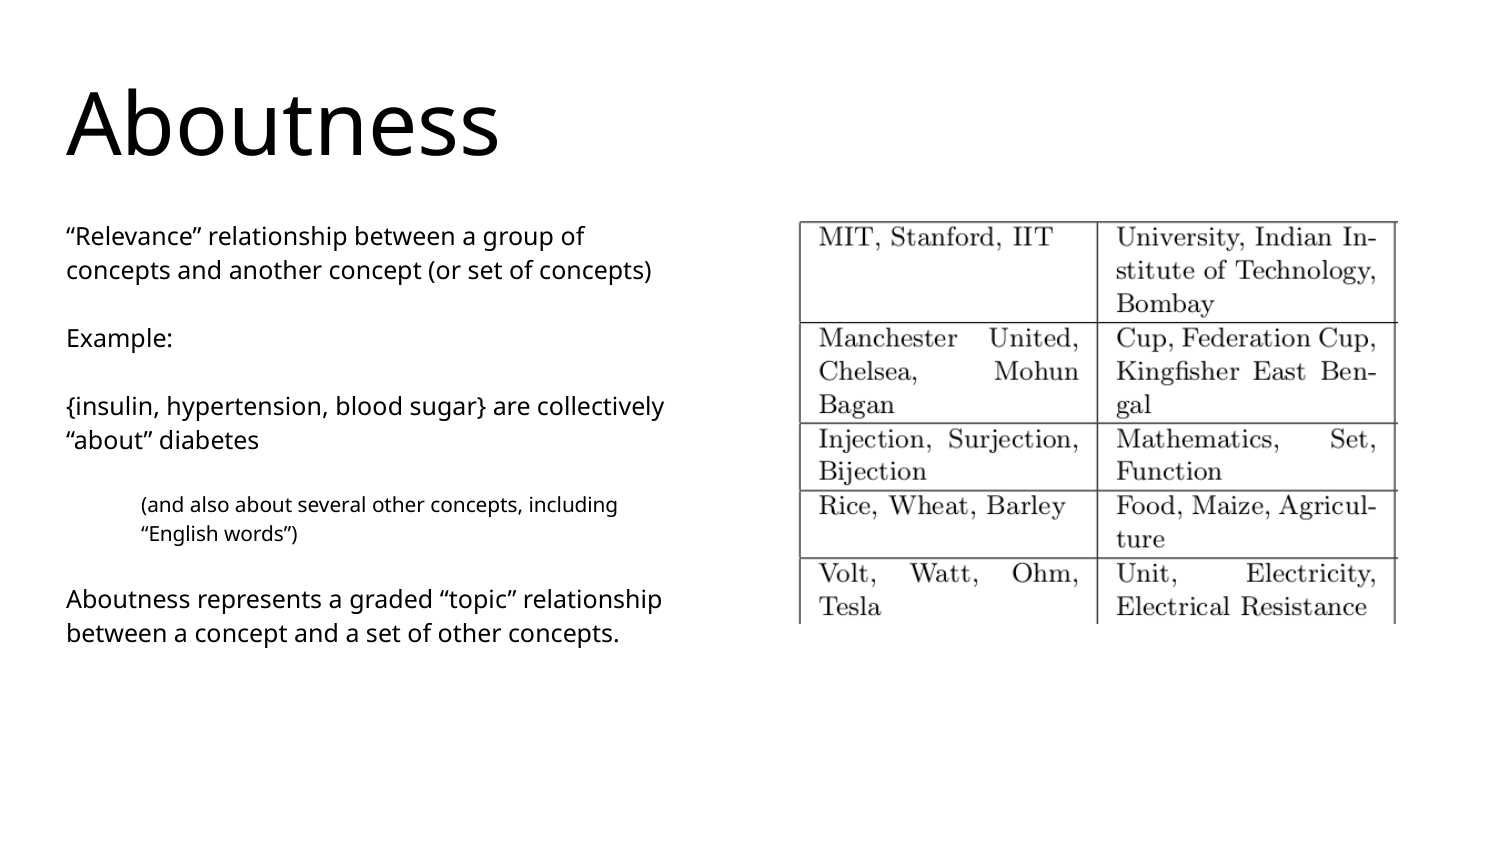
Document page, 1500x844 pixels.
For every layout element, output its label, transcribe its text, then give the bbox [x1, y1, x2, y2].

list “Relevance” relationship between a group of concepts and another concept (or set of concepts) Example: {insulin, hypertension, blood sugar} are collectively “about” diabetes (and also about several other concepts, including “English words”) Aboutness represents a graded “topic” relationship between a concept and a set of other concepts. [51, 200, 708, 752]
title Aboutness [51, 51, 1449, 189]
picture [794, 219, 1398, 624]
